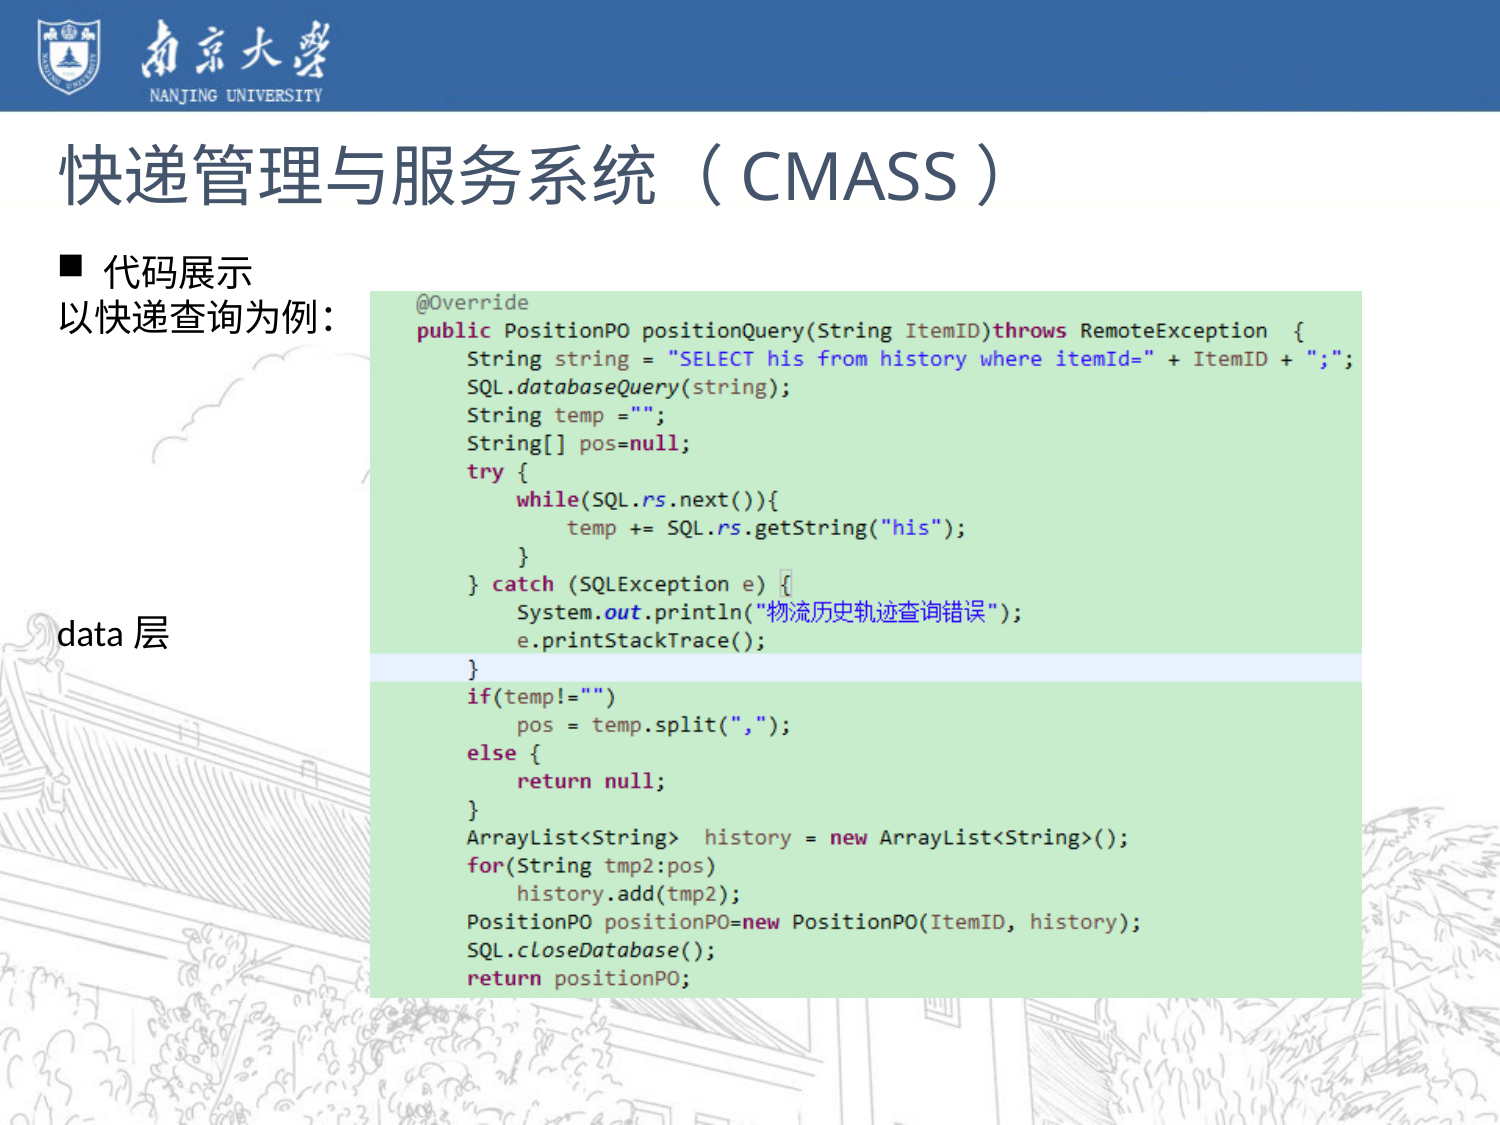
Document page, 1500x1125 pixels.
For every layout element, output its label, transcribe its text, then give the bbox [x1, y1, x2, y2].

text_box 快递管理与服务系统（CMASS） [42, 65, 1170, 241]
picture [0, 0, 1500, 1125]
text_box 代码展示 以快递查询为例： data层 [42, 241, 1343, 662]
